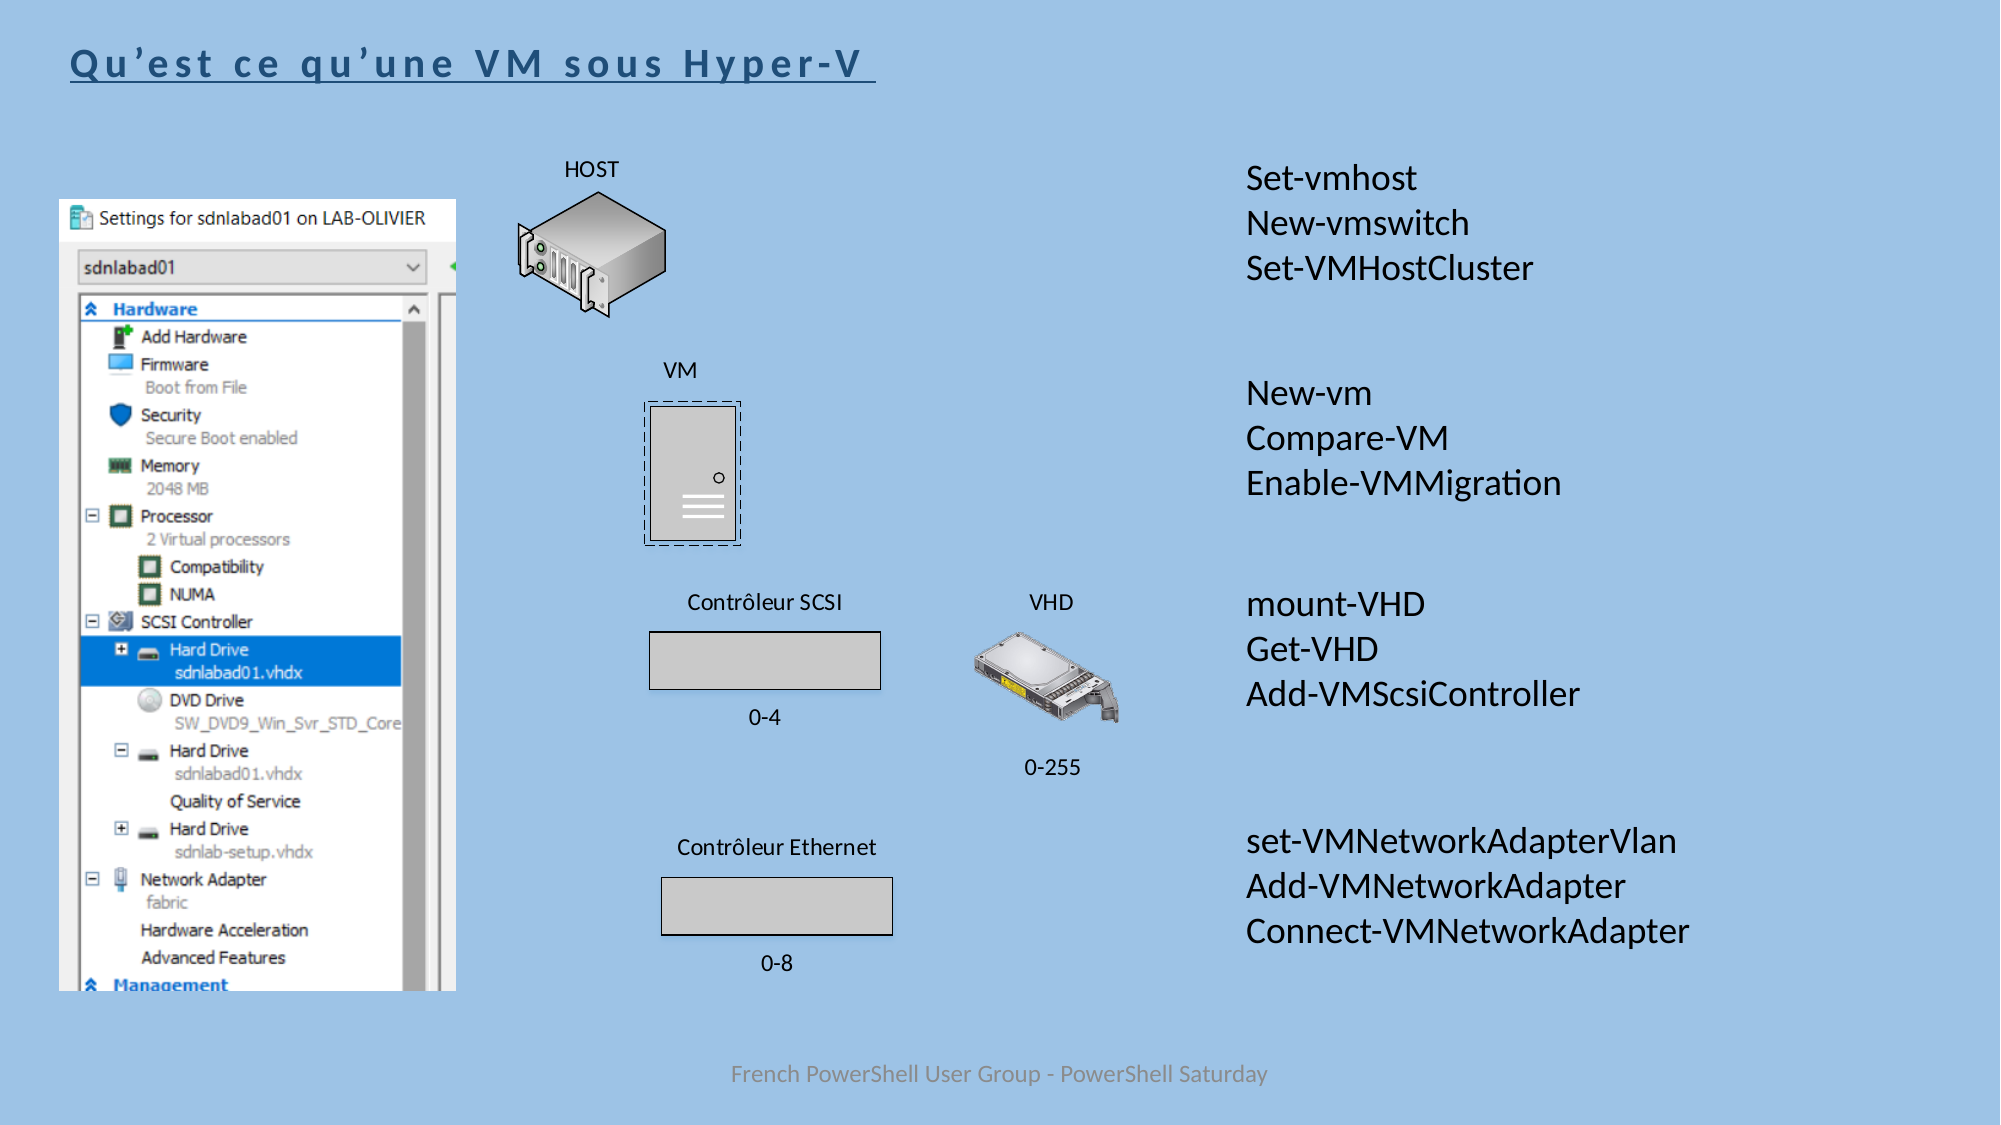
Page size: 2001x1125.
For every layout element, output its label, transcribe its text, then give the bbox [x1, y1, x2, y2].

text_box Qu’est ce qu’une VM sous Hyper-V [54, 28, 1702, 94]
footer French PowerShell User Group - PowerShell Saturday [662, 1042, 1338, 1103]
text_box New-vm Compare-VM Enable-VMMigration [1231, 361, 1835, 511]
text_box set-VMNetworkAdapterVlan Add-VMNetworkAdapter Connect-VMNetworkAdapter [1231, 809, 1835, 959]
text_box Set-vmhost New-vmswitch Set-VMHostCluster [1231, 145, 1835, 296]
text_box mount-VHD Get-VHD Add-VMScsiController [1231, 571, 1835, 722]
picture [510, 146, 1119, 991]
picture [59, 199, 456, 991]
